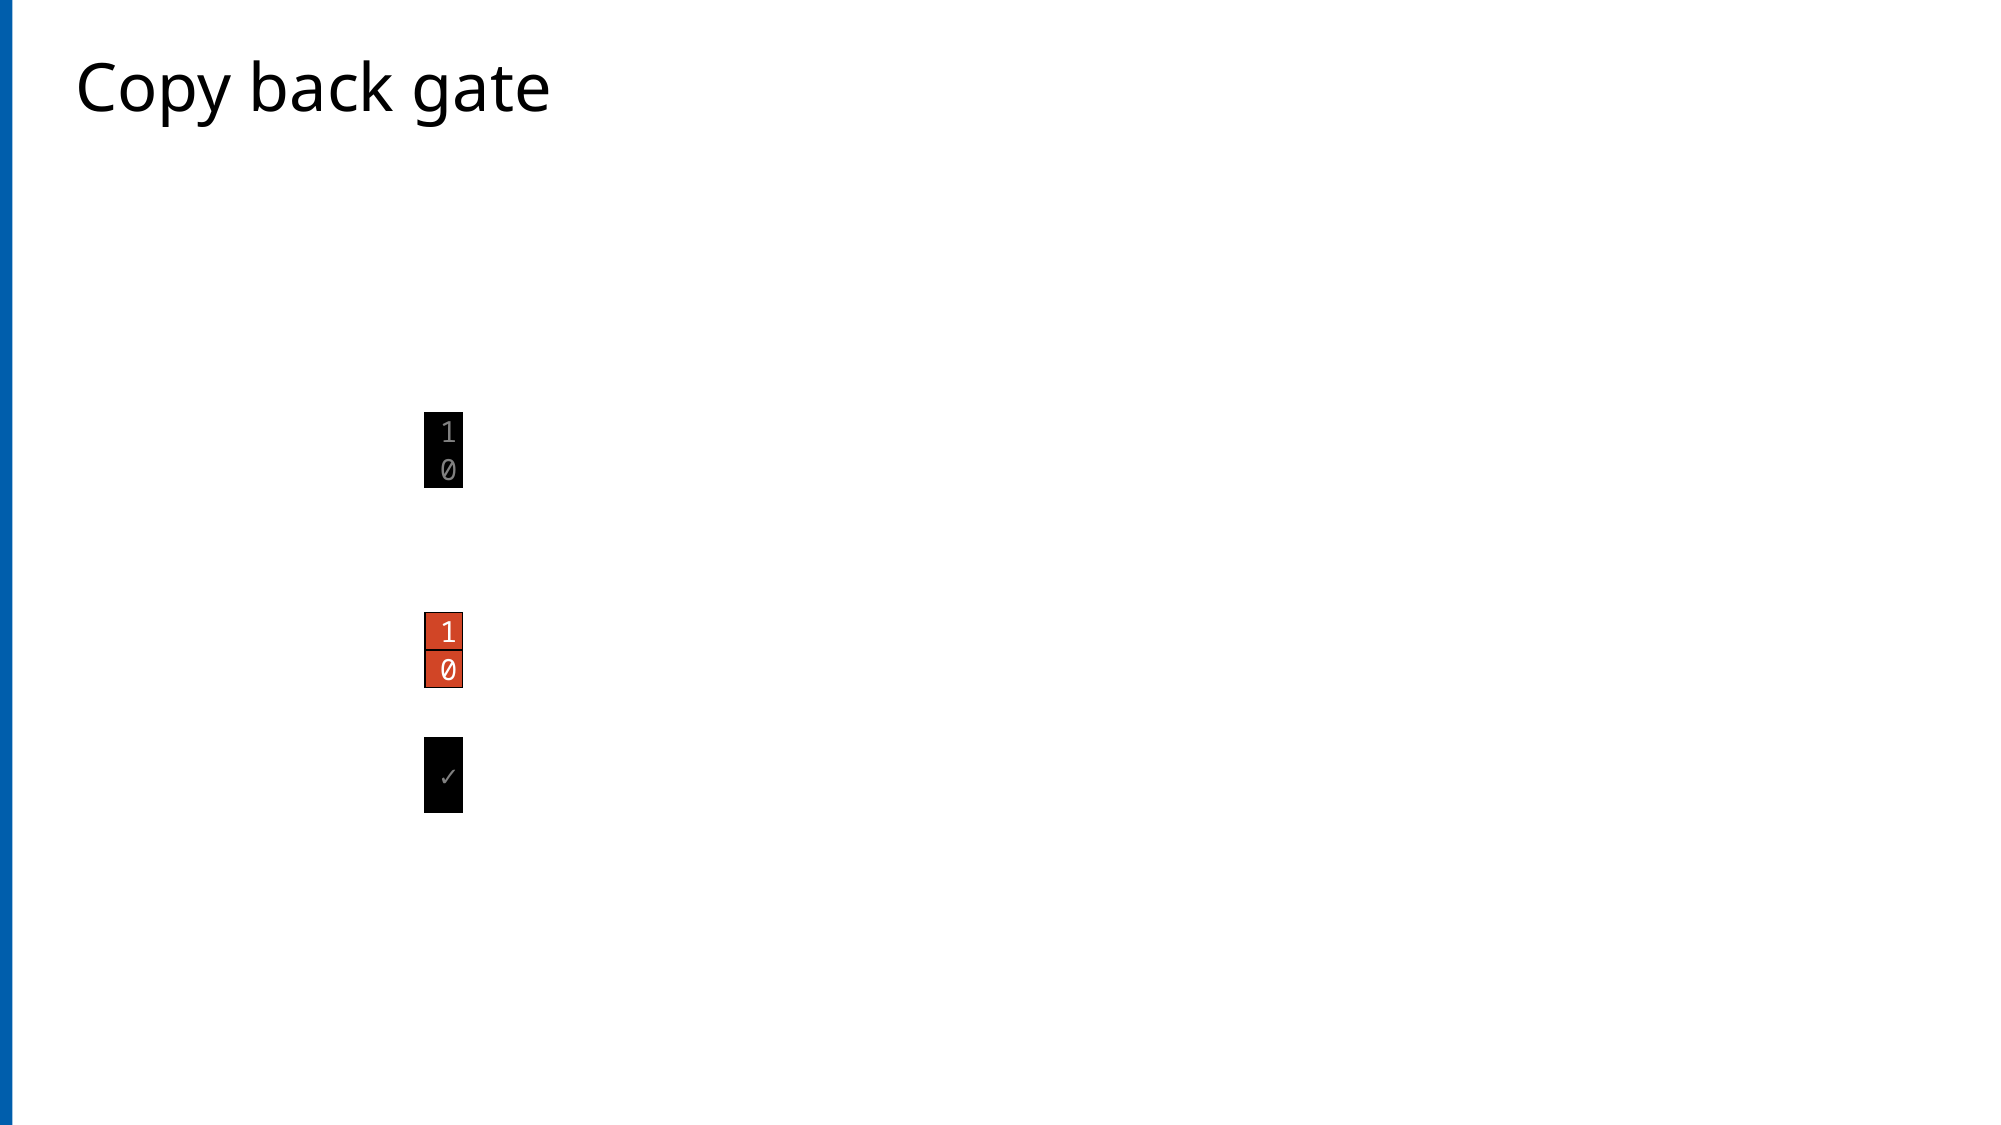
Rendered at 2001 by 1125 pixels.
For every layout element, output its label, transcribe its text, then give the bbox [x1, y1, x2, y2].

text_box Copy back gate [74, 37, 975, 133]
text_box 1 [424, 411, 463, 449]
text_box 0 [424, 649, 463, 688]
text_box ✓ [424, 736, 463, 813]
text_box 1 [424, 611, 463, 649]
text_box 0 [424, 449, 463, 488]
